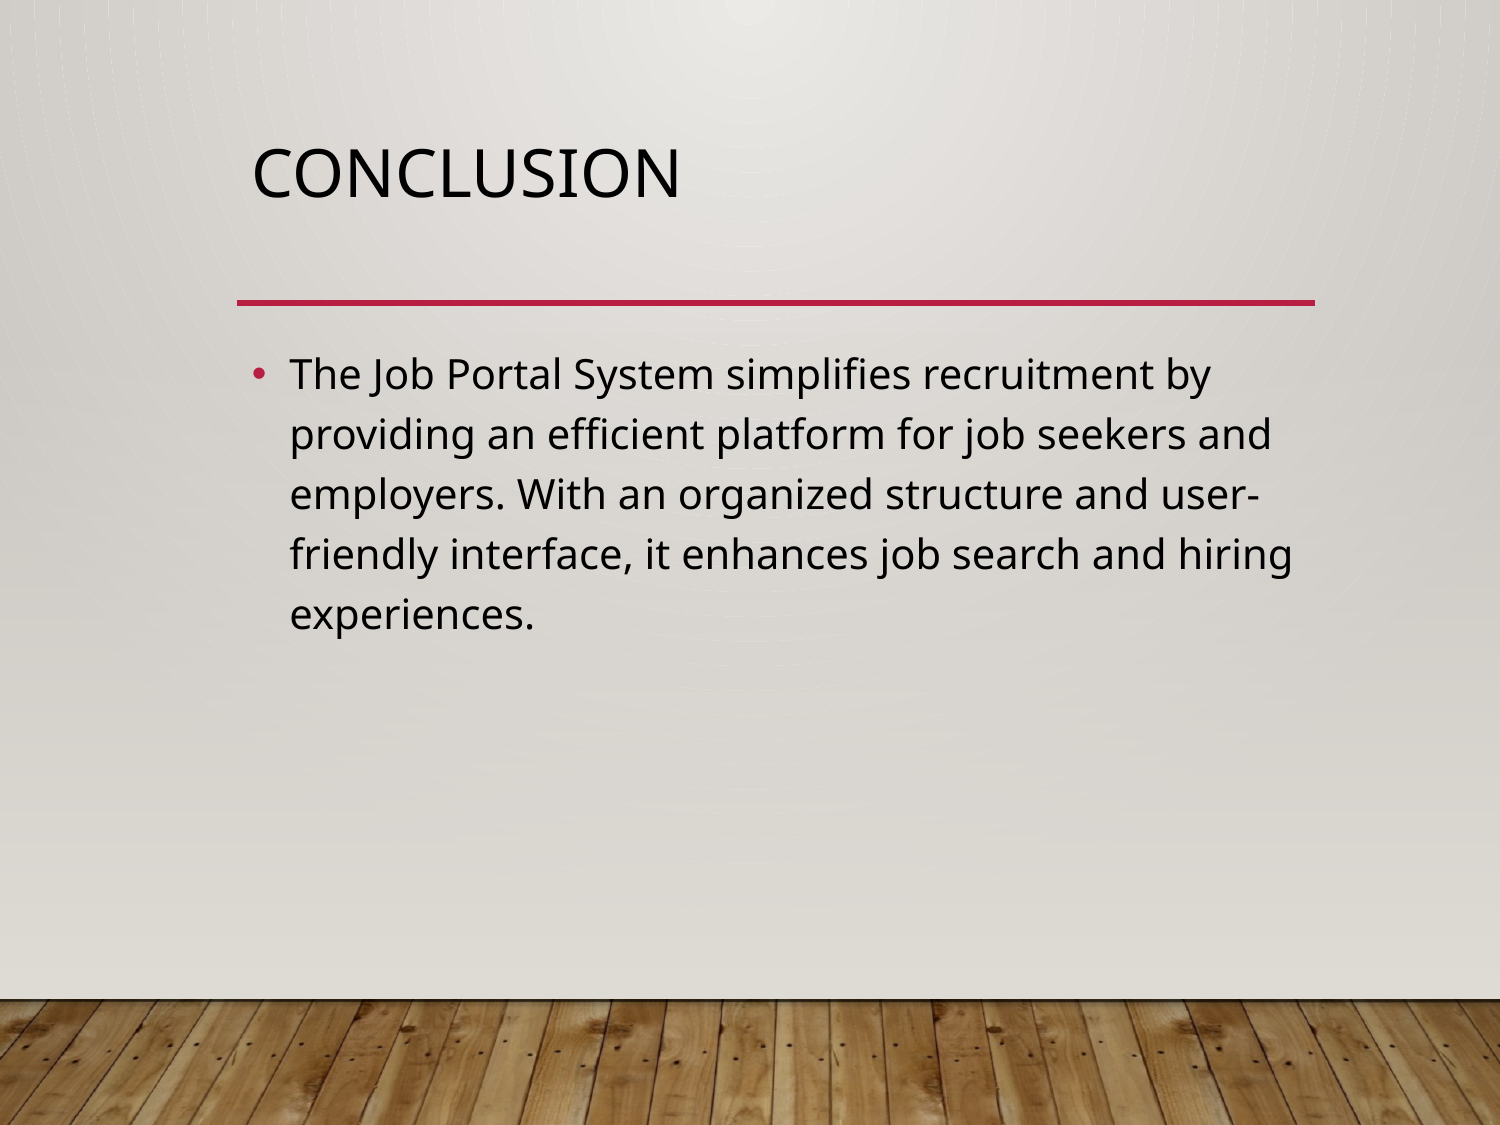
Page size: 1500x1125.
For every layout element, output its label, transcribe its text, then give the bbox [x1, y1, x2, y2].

title Conclusion [236, 131, 1315, 305]
list The Job Portal System simplifies recruitment by providing an efficient platform for job seekers and employers. With an organized structure and user-friendly interface, it enhances job search and hiring experiences. [236, 330, 1315, 897]
picture [0, 999, 1500, 1125]
